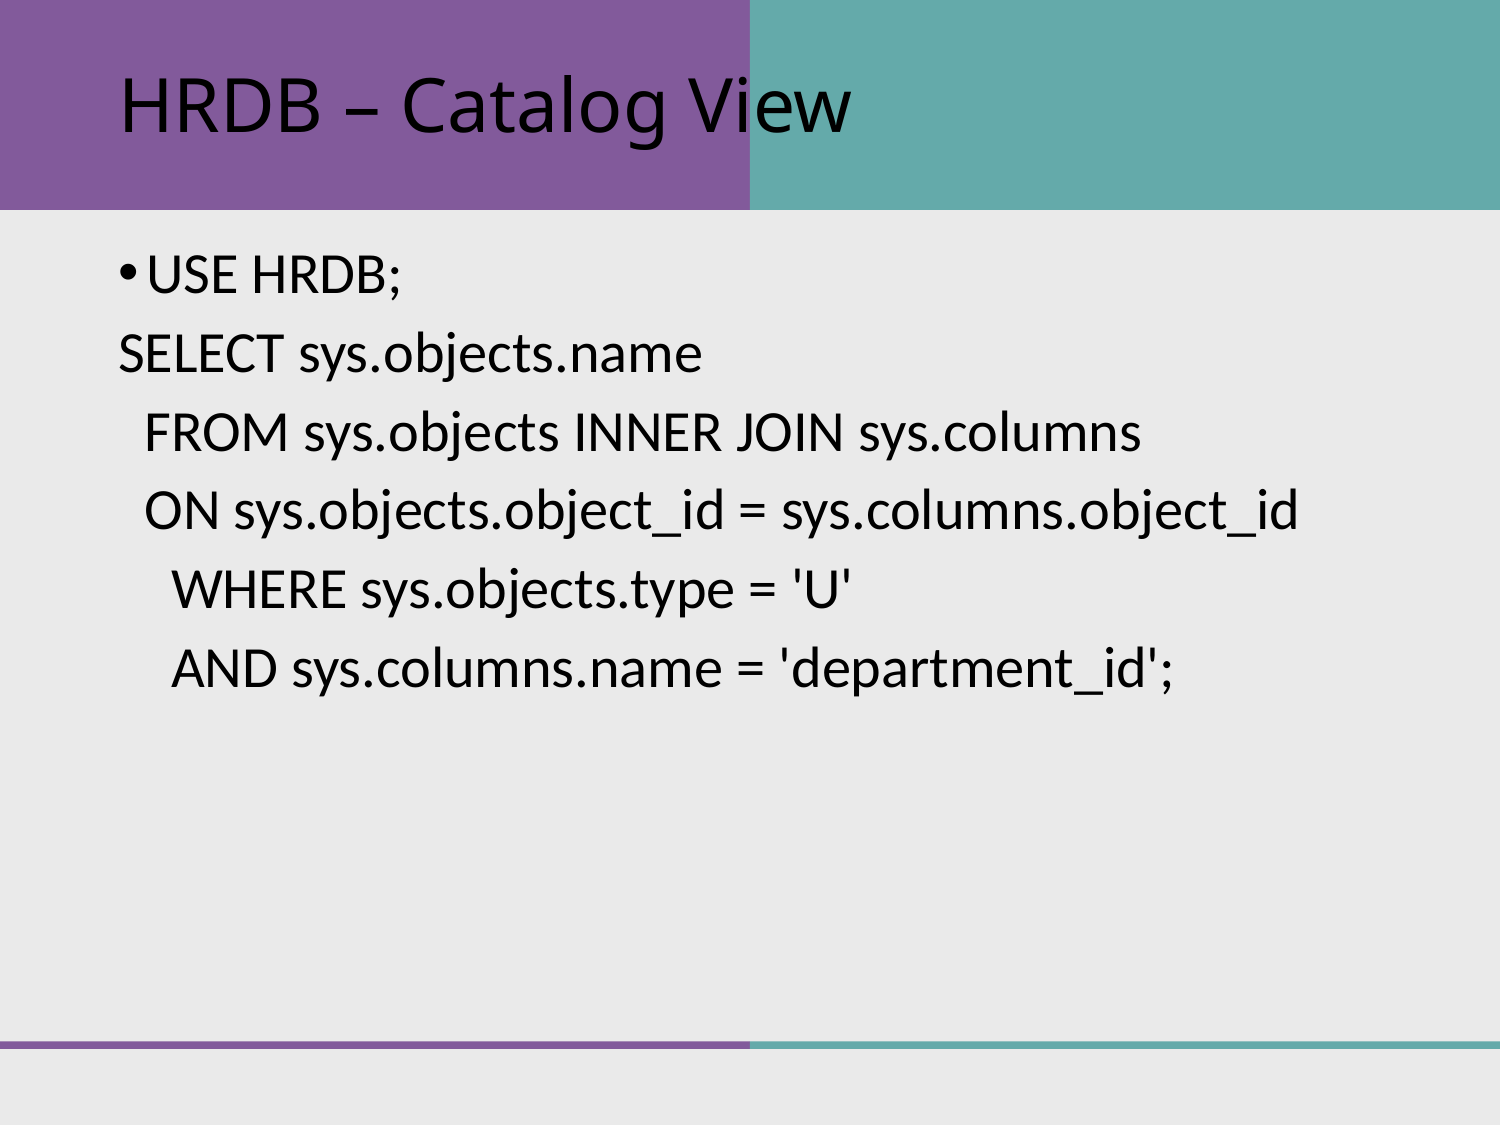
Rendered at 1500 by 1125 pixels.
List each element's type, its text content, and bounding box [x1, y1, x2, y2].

title HRDB – Catalog View [103, 33, 1397, 184]
list USE HRDB; SELECT sys.objects.name FROM sys.objects INNER JOIN sys.columns ON sys.objects.object_id = sys.columns.object_id WHERE sys.objects.type = 'U' AND sys.columns.name = 'department_id'; [103, 236, 1397, 1014]
